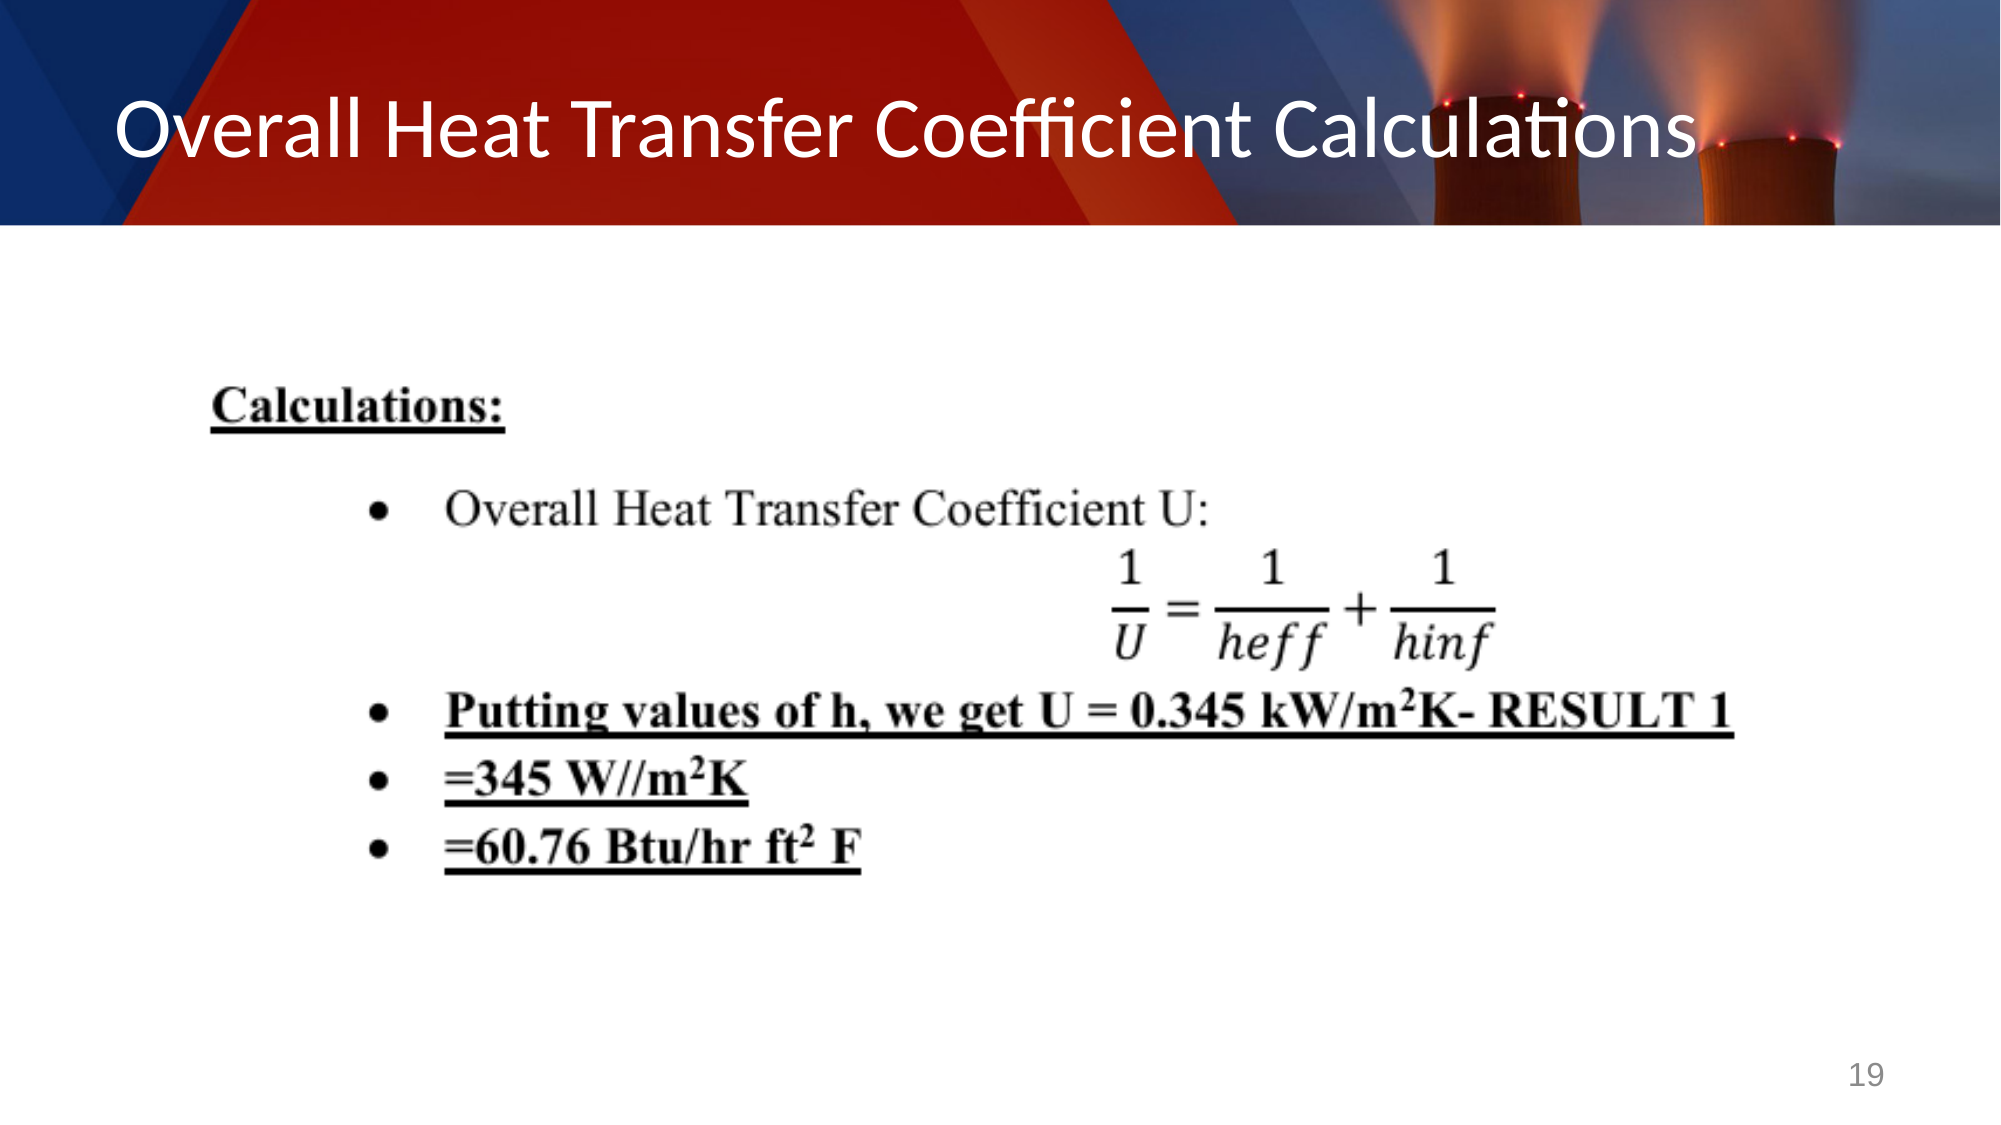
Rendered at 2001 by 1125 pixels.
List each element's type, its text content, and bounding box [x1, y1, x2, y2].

picture [0, 0, 2001, 1125]
title Overall Heat Transfer Coefficient Calculations [99, 22, 1913, 223]
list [189, 371, 1811, 918]
slide_number 19 [1433, 1042, 1900, 1103]
